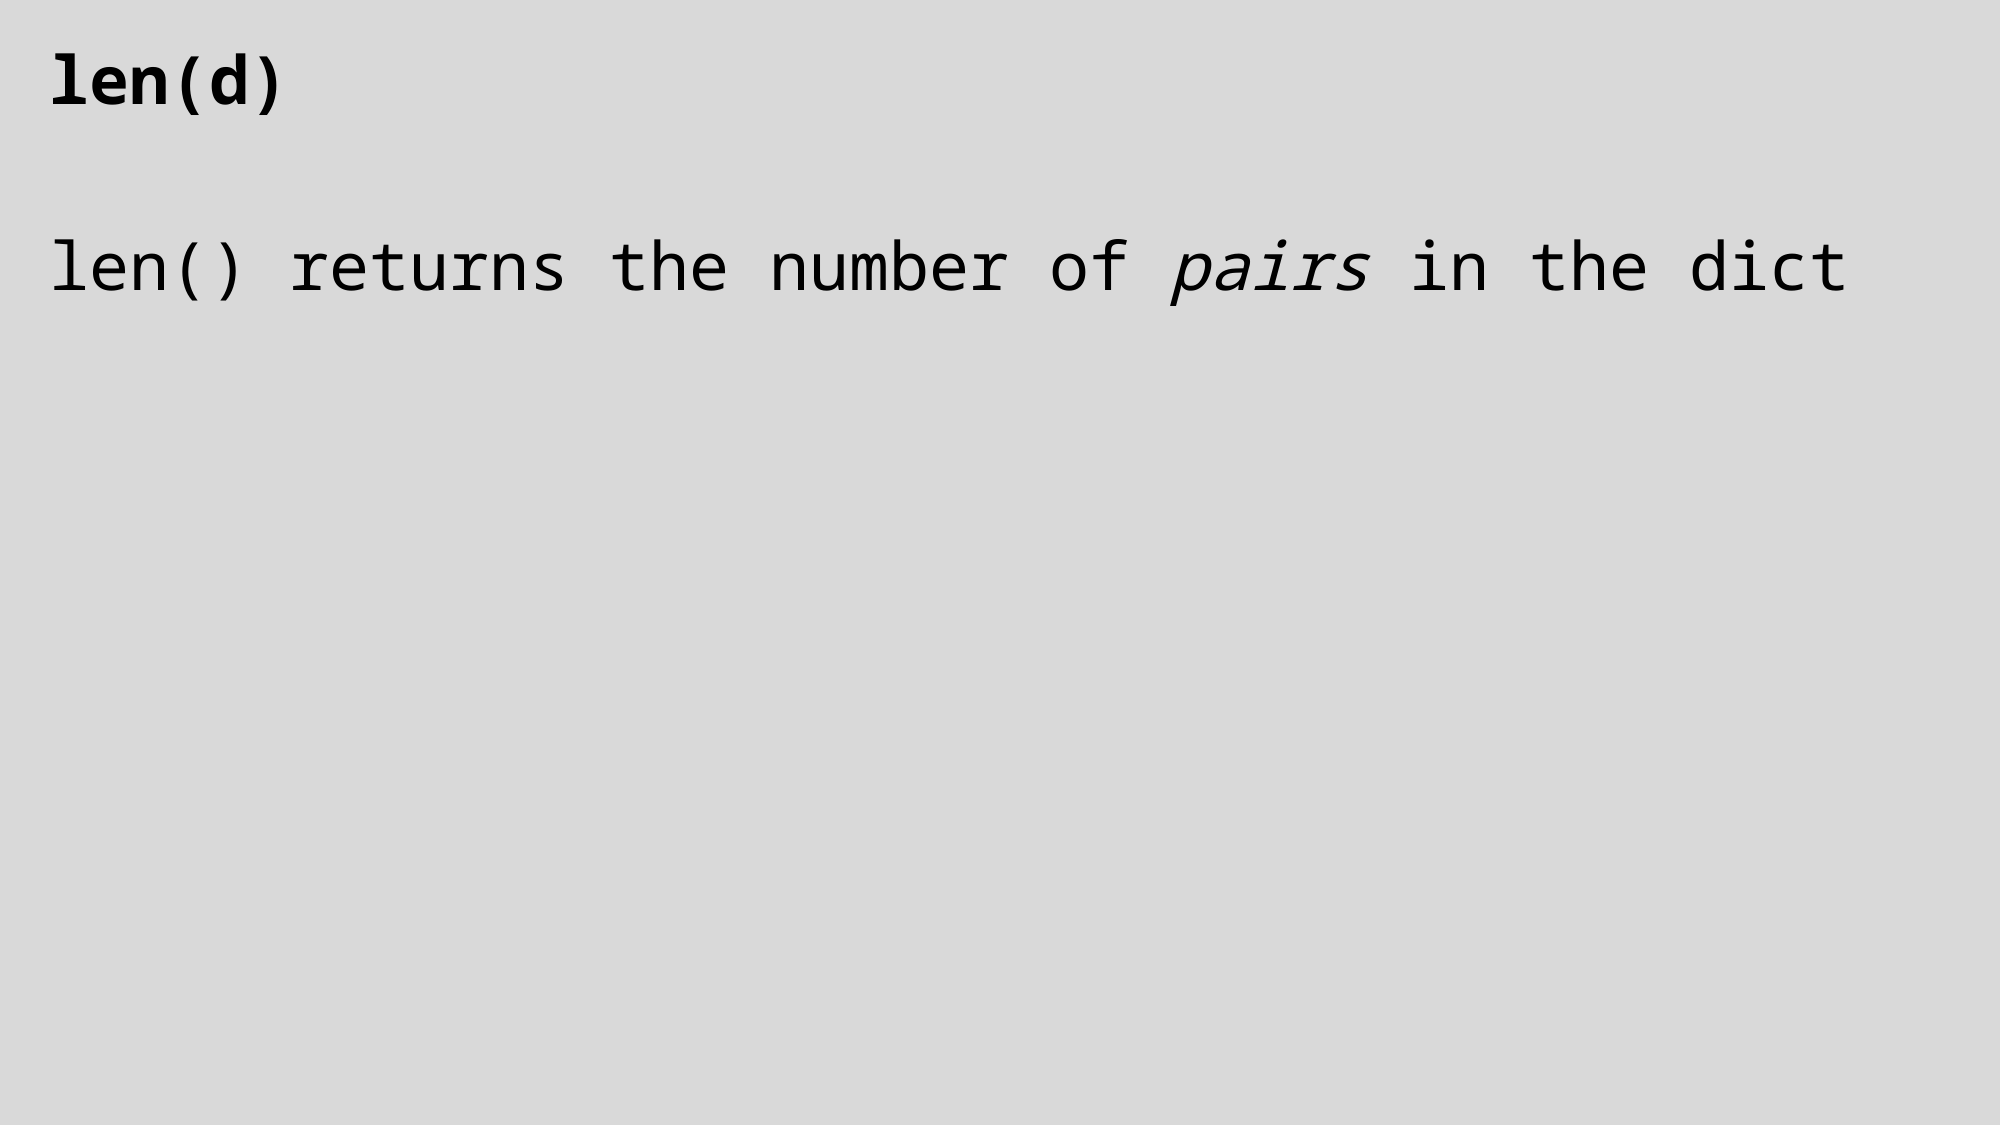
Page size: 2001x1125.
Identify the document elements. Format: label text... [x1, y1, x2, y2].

list len(d) len() returns the number of pairs in the dict [34, 39, 1972, 1103]
